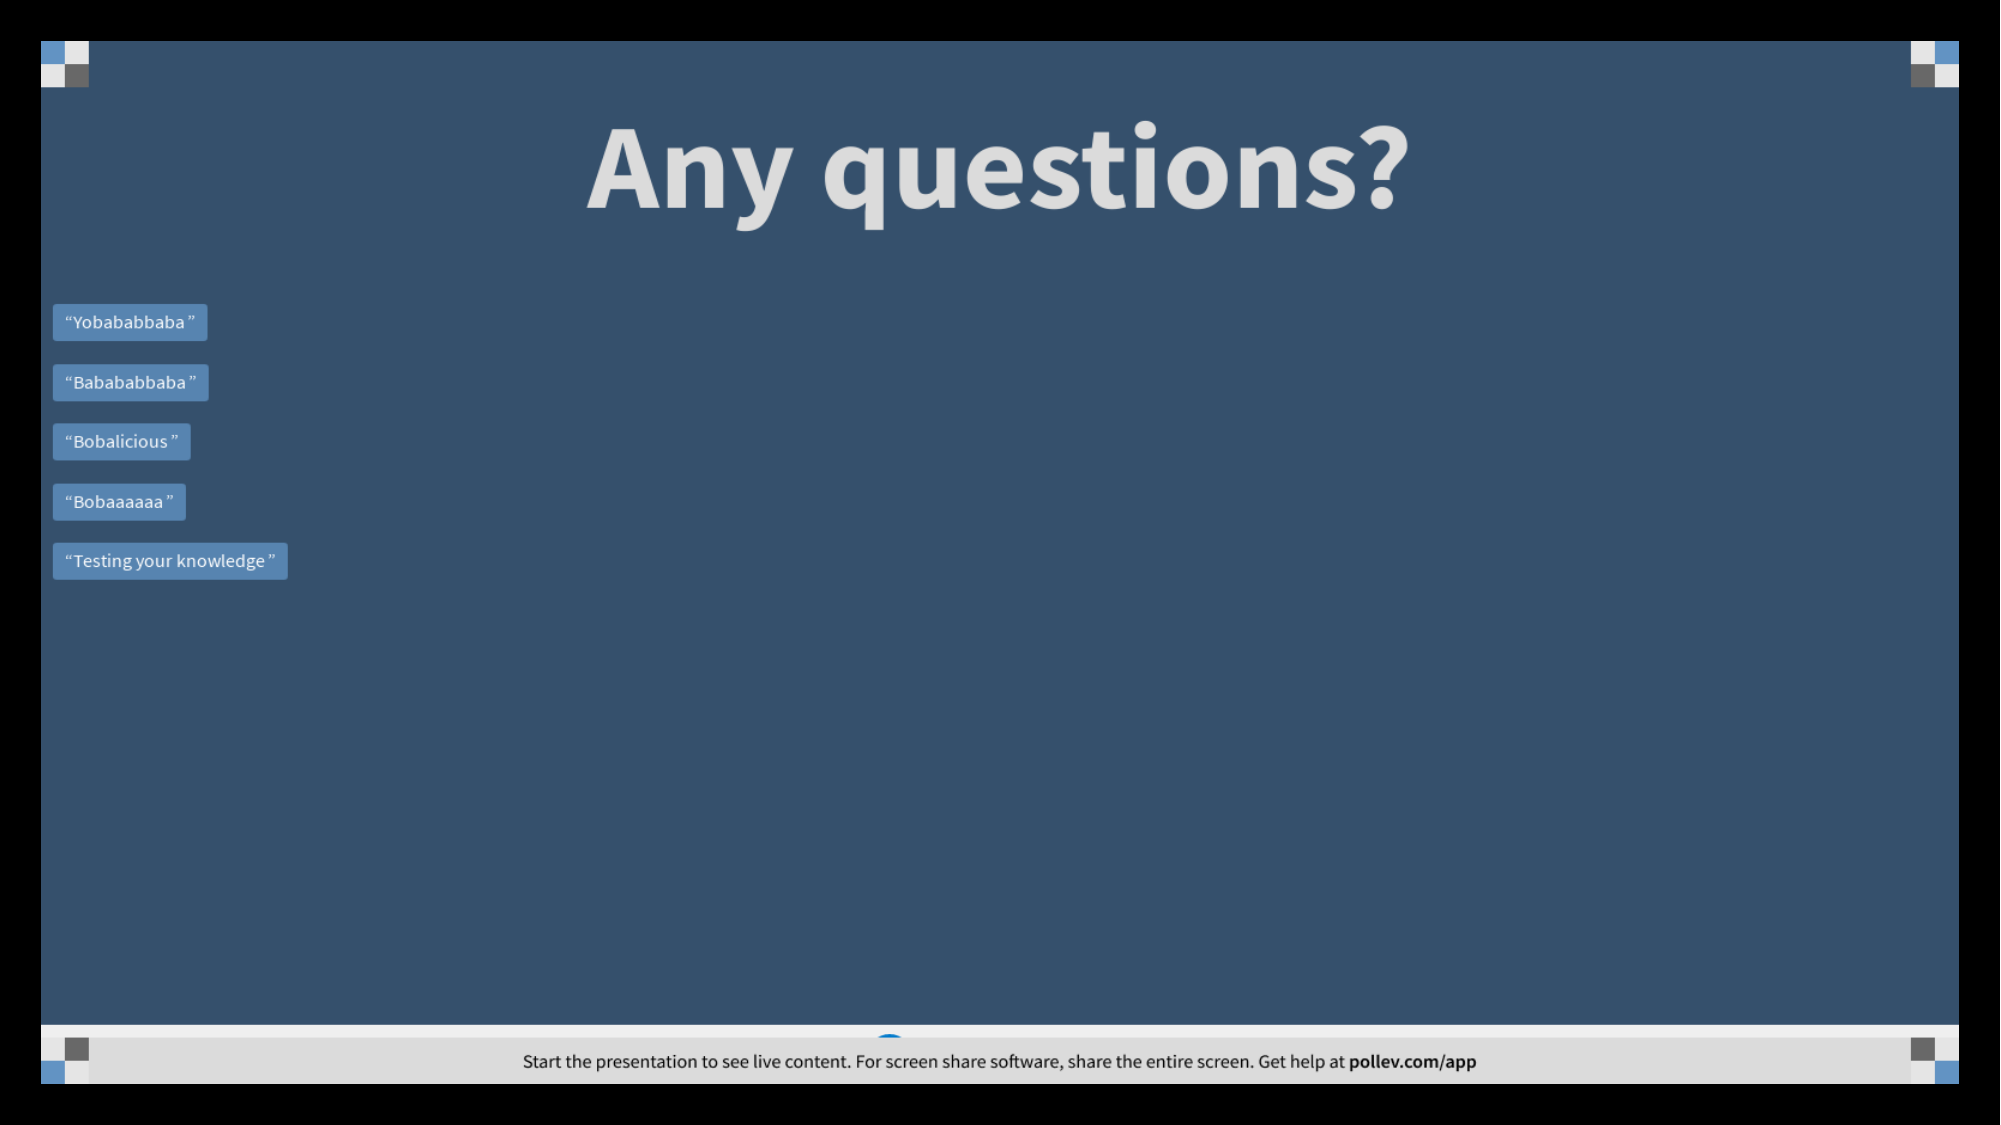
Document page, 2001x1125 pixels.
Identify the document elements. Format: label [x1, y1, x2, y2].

picture [41, 41, 1959, 1084]
